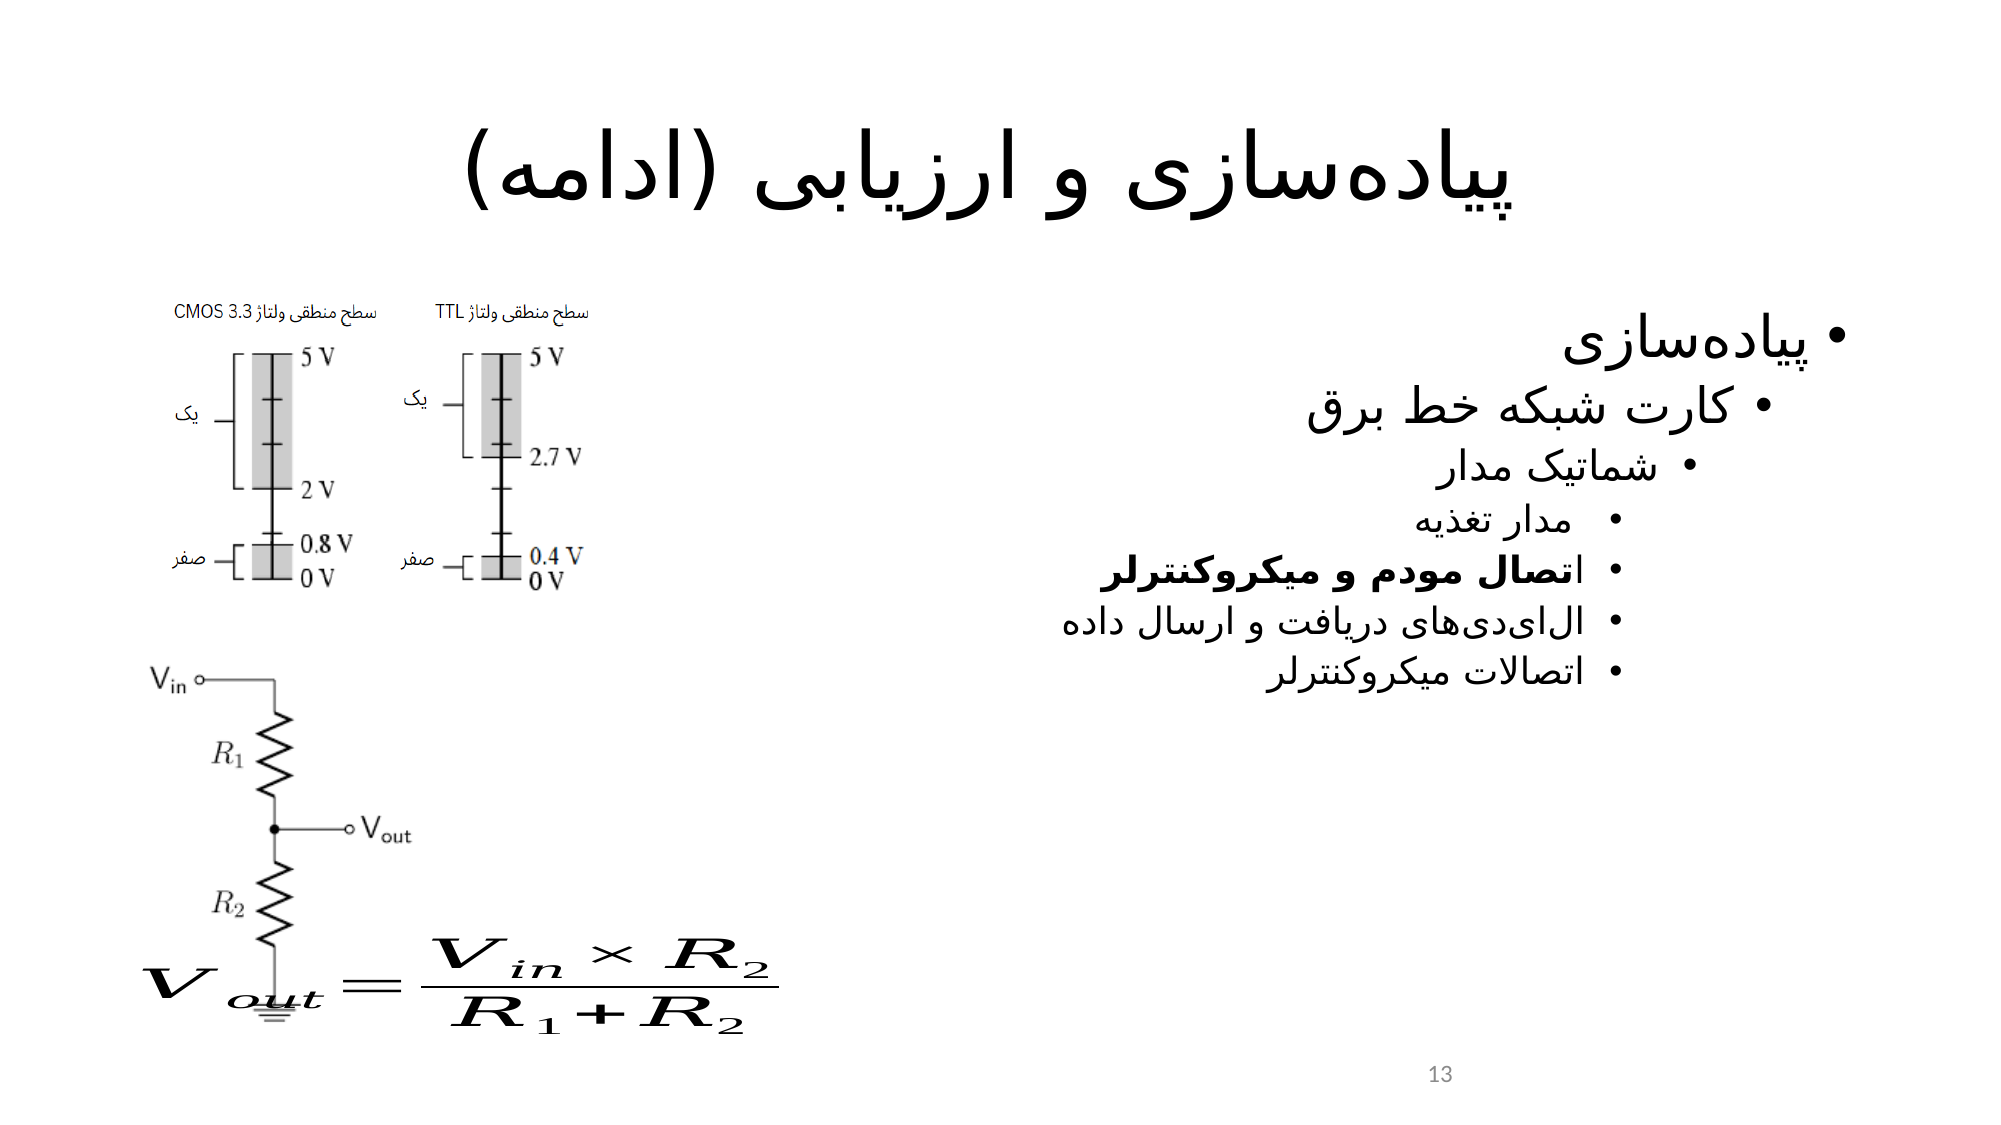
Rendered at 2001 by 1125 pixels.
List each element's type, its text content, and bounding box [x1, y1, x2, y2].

slide_number 13 [1412, 1042, 1863, 1103]
list پیاده‌سازی کارت شبکه خط برق شماتیک مدار مدار تغذیه اتصال مودم و میکروکنترلر ال‌ای‌دی‌های دریافت و ارسال داده اتصالات میکروکنترلر [783, 299, 1863, 1014]
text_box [137, 299, 783, 1041]
title پیاده‌سازی و ارزیابی (ادامه) [137, 59, 1863, 278]
